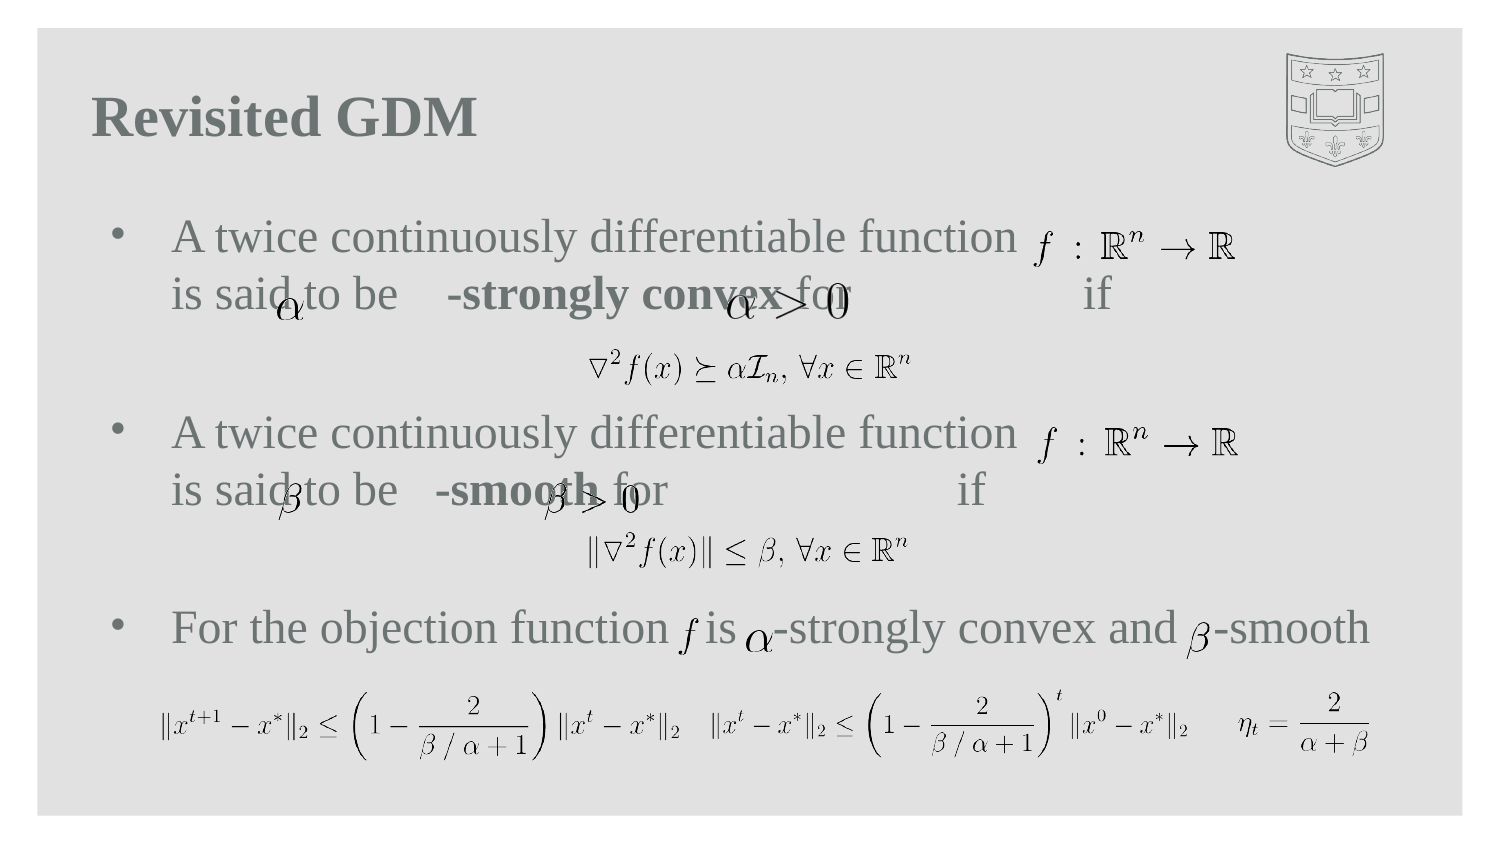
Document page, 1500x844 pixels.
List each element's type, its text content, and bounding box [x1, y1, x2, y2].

list A twice continuously differentiable function is said to be -strongly convex for if A twice continuously differentiable function is said to be -smooth for if For the objection function is -strongly convex and -smooth [81, 196, 1417, 785]
picture [589, 532, 908, 570]
picture [1286, 53, 1384, 167]
picture [544, 483, 640, 521]
picture [1036, 427, 1239, 465]
picture [725, 283, 849, 320]
picture [712, 689, 1187, 759]
text_box Revisited GDM [76, 70, 1238, 160]
picture [1237, 692, 1369, 756]
picture [1032, 230, 1235, 268]
picture [278, 483, 302, 521]
picture [276, 297, 304, 320]
picture [677, 618, 699, 656]
picture [161, 692, 679, 761]
picture [745, 630, 773, 652]
picture [1186, 622, 1210, 660]
picture [589, 349, 911, 387]
